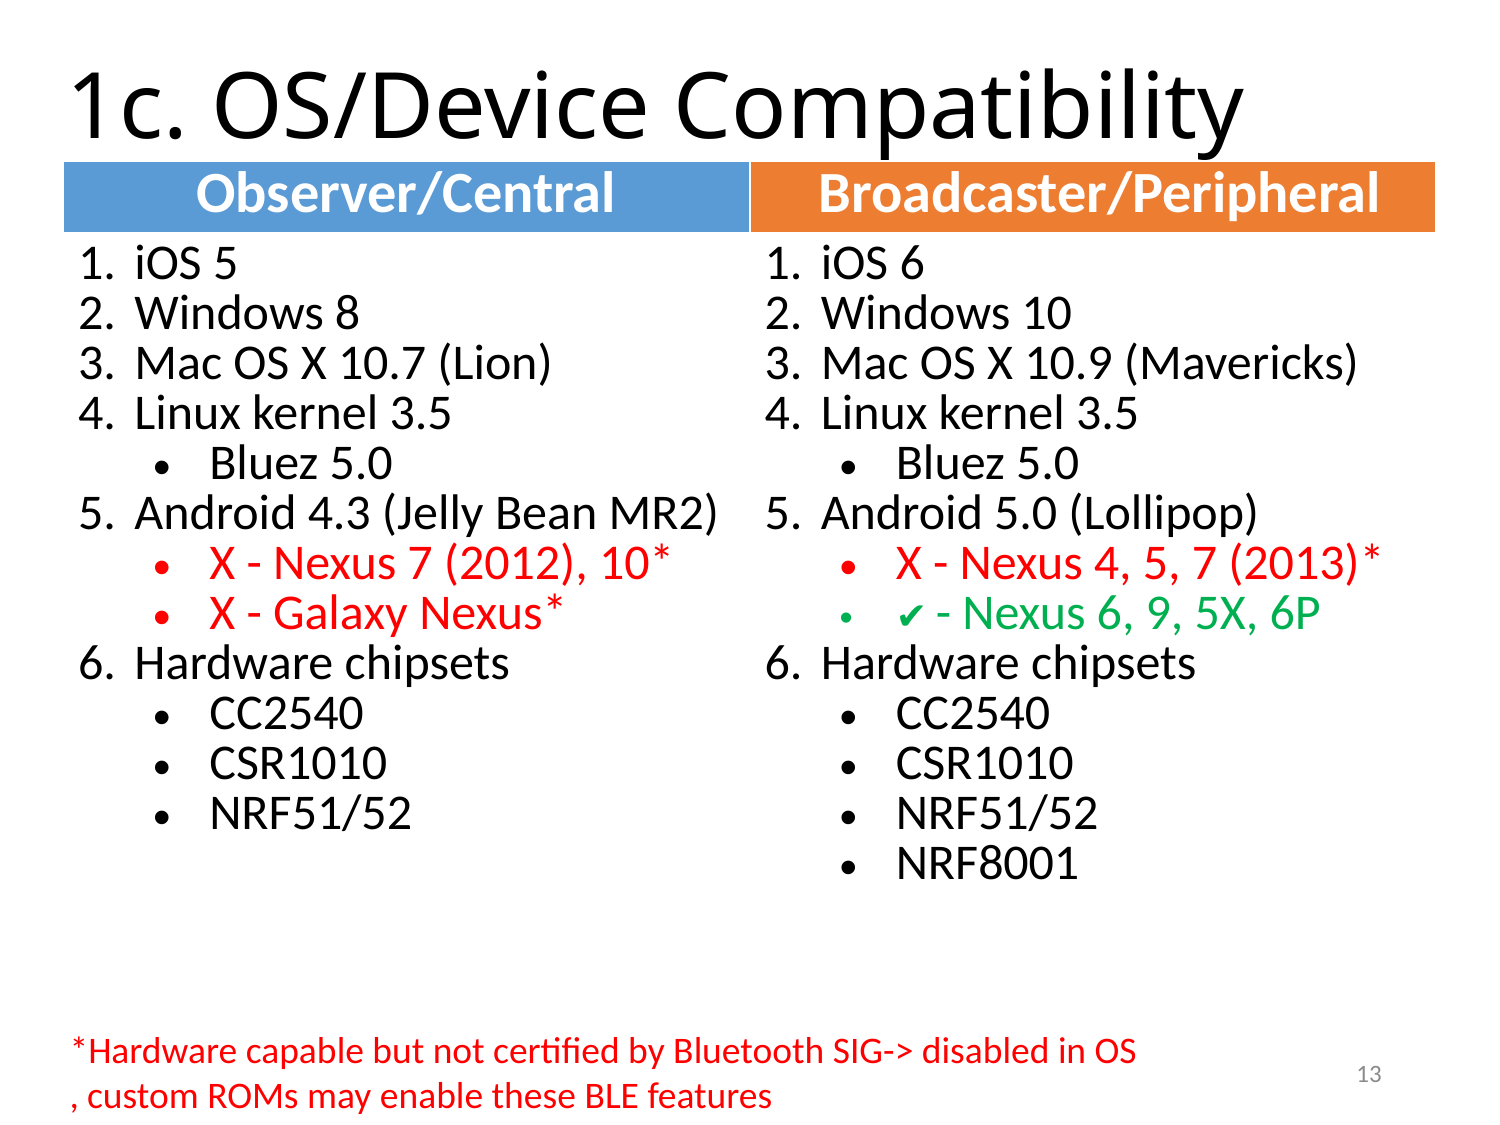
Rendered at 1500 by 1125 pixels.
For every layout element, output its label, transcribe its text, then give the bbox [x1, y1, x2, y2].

table_cell iOS 5 Windows 8 Mac OS X 10.7 (Lion) Linux kernel 3.5 Bluez 5.0 Android 4.3 (Jelly Bean MR2) X - Nexus 7 (2012), 10* X - Galaxy Nexus* Hardware chipsets CC2540 CSR1010 NRF51/52 [64, 237, 749, 1018]
table_header Broadcaster/Peripheral [751, 162, 1435, 232]
title 1c. OS/Device Compatibility [51, 0, 1425, 218]
table_header Observer/Central [64, 162, 749, 232]
text_box *Hardware capable but not certified by Bluetooth SIG-> disabled in OS , custom ROMs may enable these BLE features [54, 1018, 1153, 1124]
table_cell iOS 6 Windows 10 Mac OS X 10.9 (Mavericks) Linux kernel 3.5 Bluez 5.0 Android 5.0 (Lollipop) X - Nexus 4, 5, 7 (2013)* ✔ - Nexus 6, 9, 5X, 6P Hardware chipsets CC2540 CSR1010 NRF51/52 NRF8001 [751, 237, 1435, 1087]
slide_number 13 [1059, 1042, 1397, 1103]
